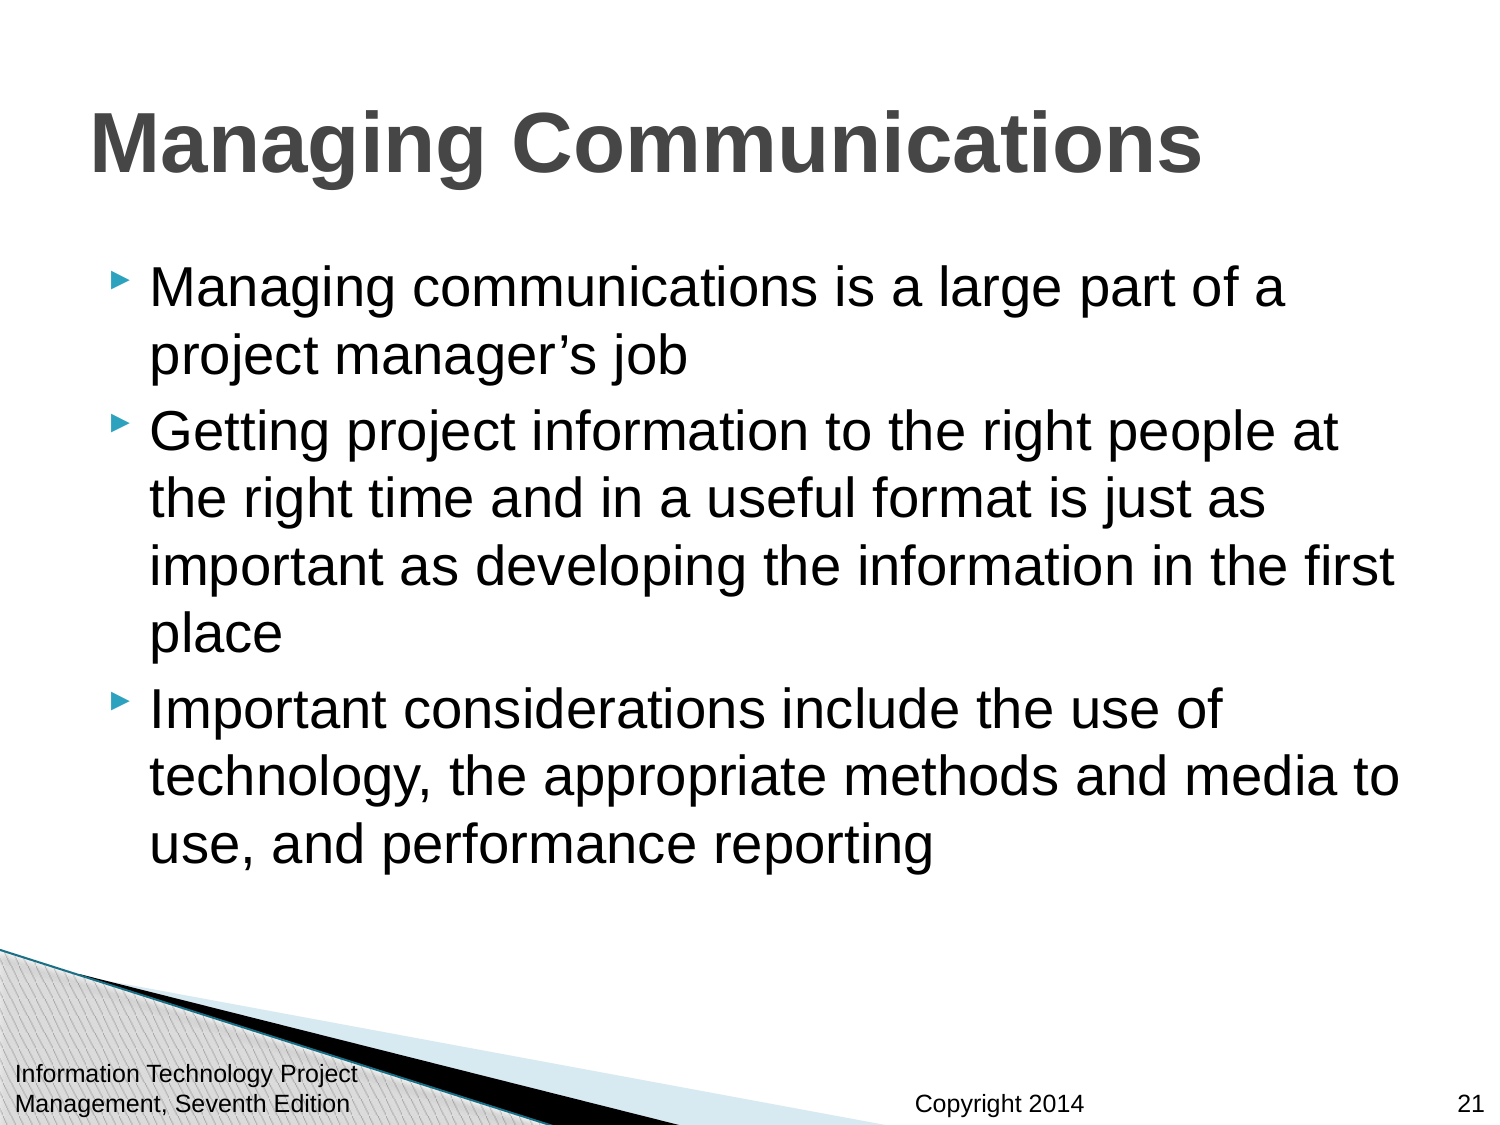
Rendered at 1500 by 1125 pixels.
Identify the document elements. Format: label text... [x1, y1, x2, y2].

title Managing Communications [75, 45, 1425, 233]
slide_number 21 [1408, 1065, 1500, 1125]
footer Information Technology Project Management, Seventh Edition [0, 1065, 425, 1125]
list Managing communications is a large part of a project manager’s job Getting project information to the right people at the right time and in a useful format is just as important as developing the information in the first place Important considerations include the use of technology, the appropriate methods and media to use, and performance reporting [74, 242, 1426, 986]
